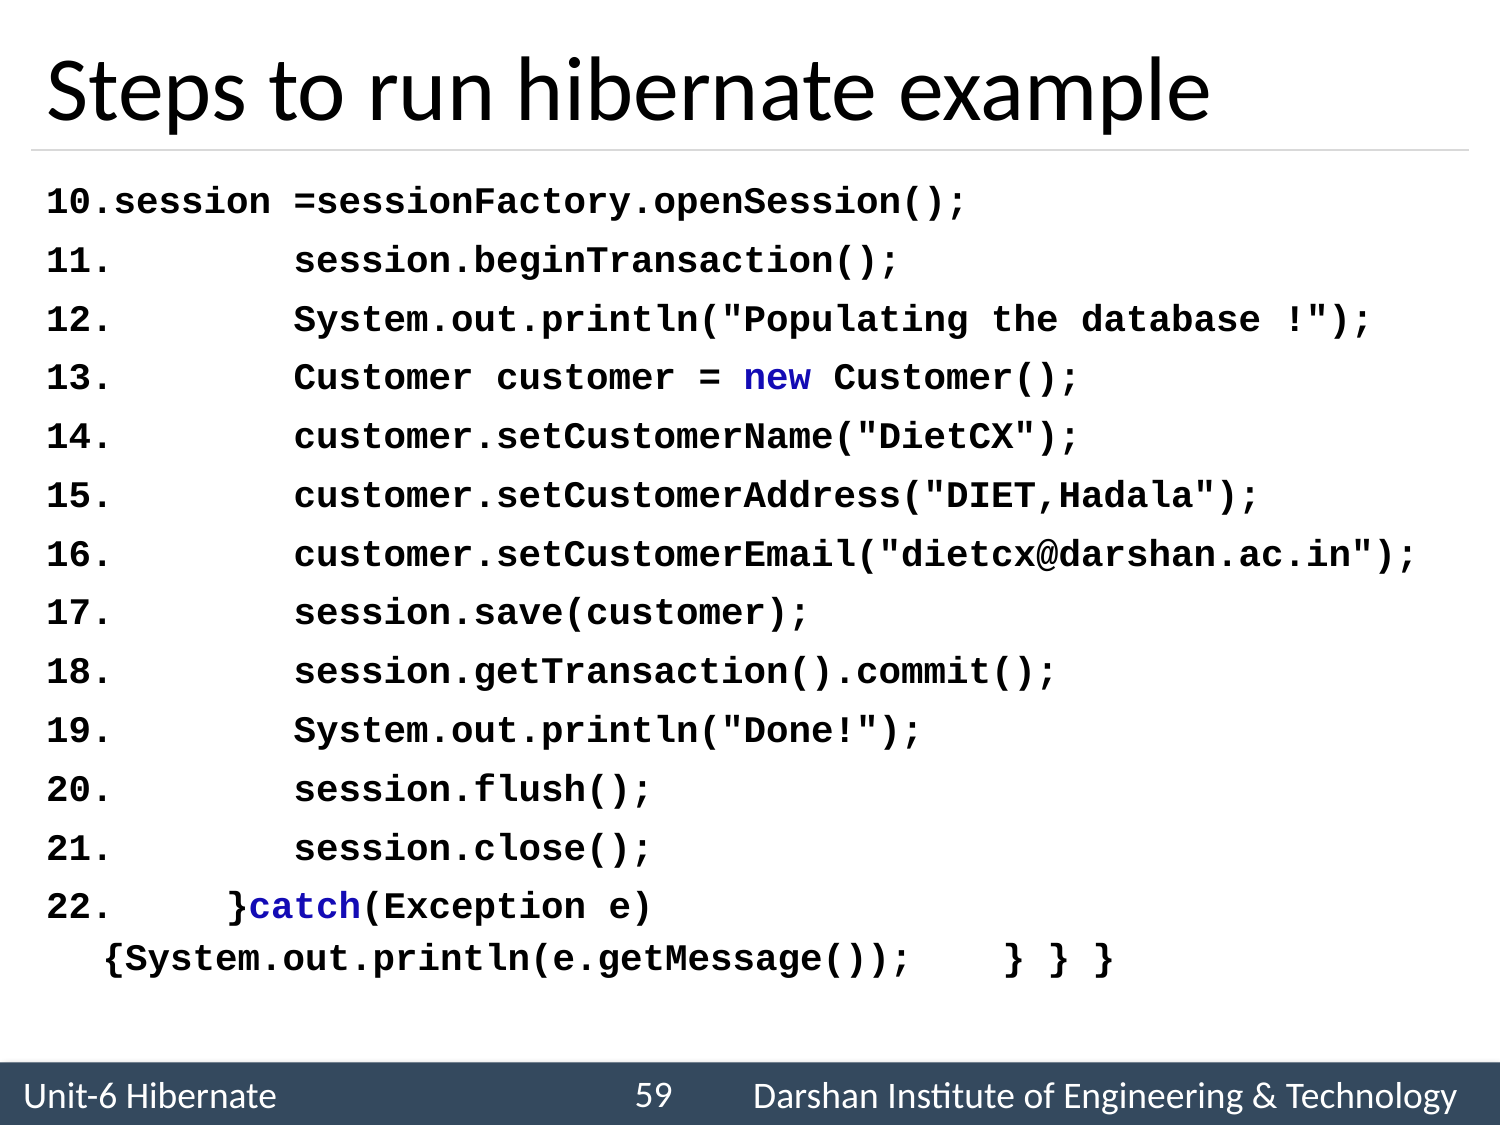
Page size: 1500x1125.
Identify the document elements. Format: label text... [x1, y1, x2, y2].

list session =sessionFactory.openSession(); session.beginTransaction(); System.out.println("Populating the database !"); Customer customer = new Customer(); customer.setCustomerName("DietCX"); customer.setCustomerAddress("DIET,Hadala"); customer.setCustomerEmail("dietcx@darshan.ac.in"); session.save(customer); session.getTransaction().commit(); System.out.println("Done!"); session.flush(); session.close(); }catch(Exception e) {System.out.println(e.getMessage()); } } } [31, 162, 1469, 1038]
title Steps to run hibernate example [31, 17, 1469, 150]
slide_number 59 [587, 1062, 688, 1123]
